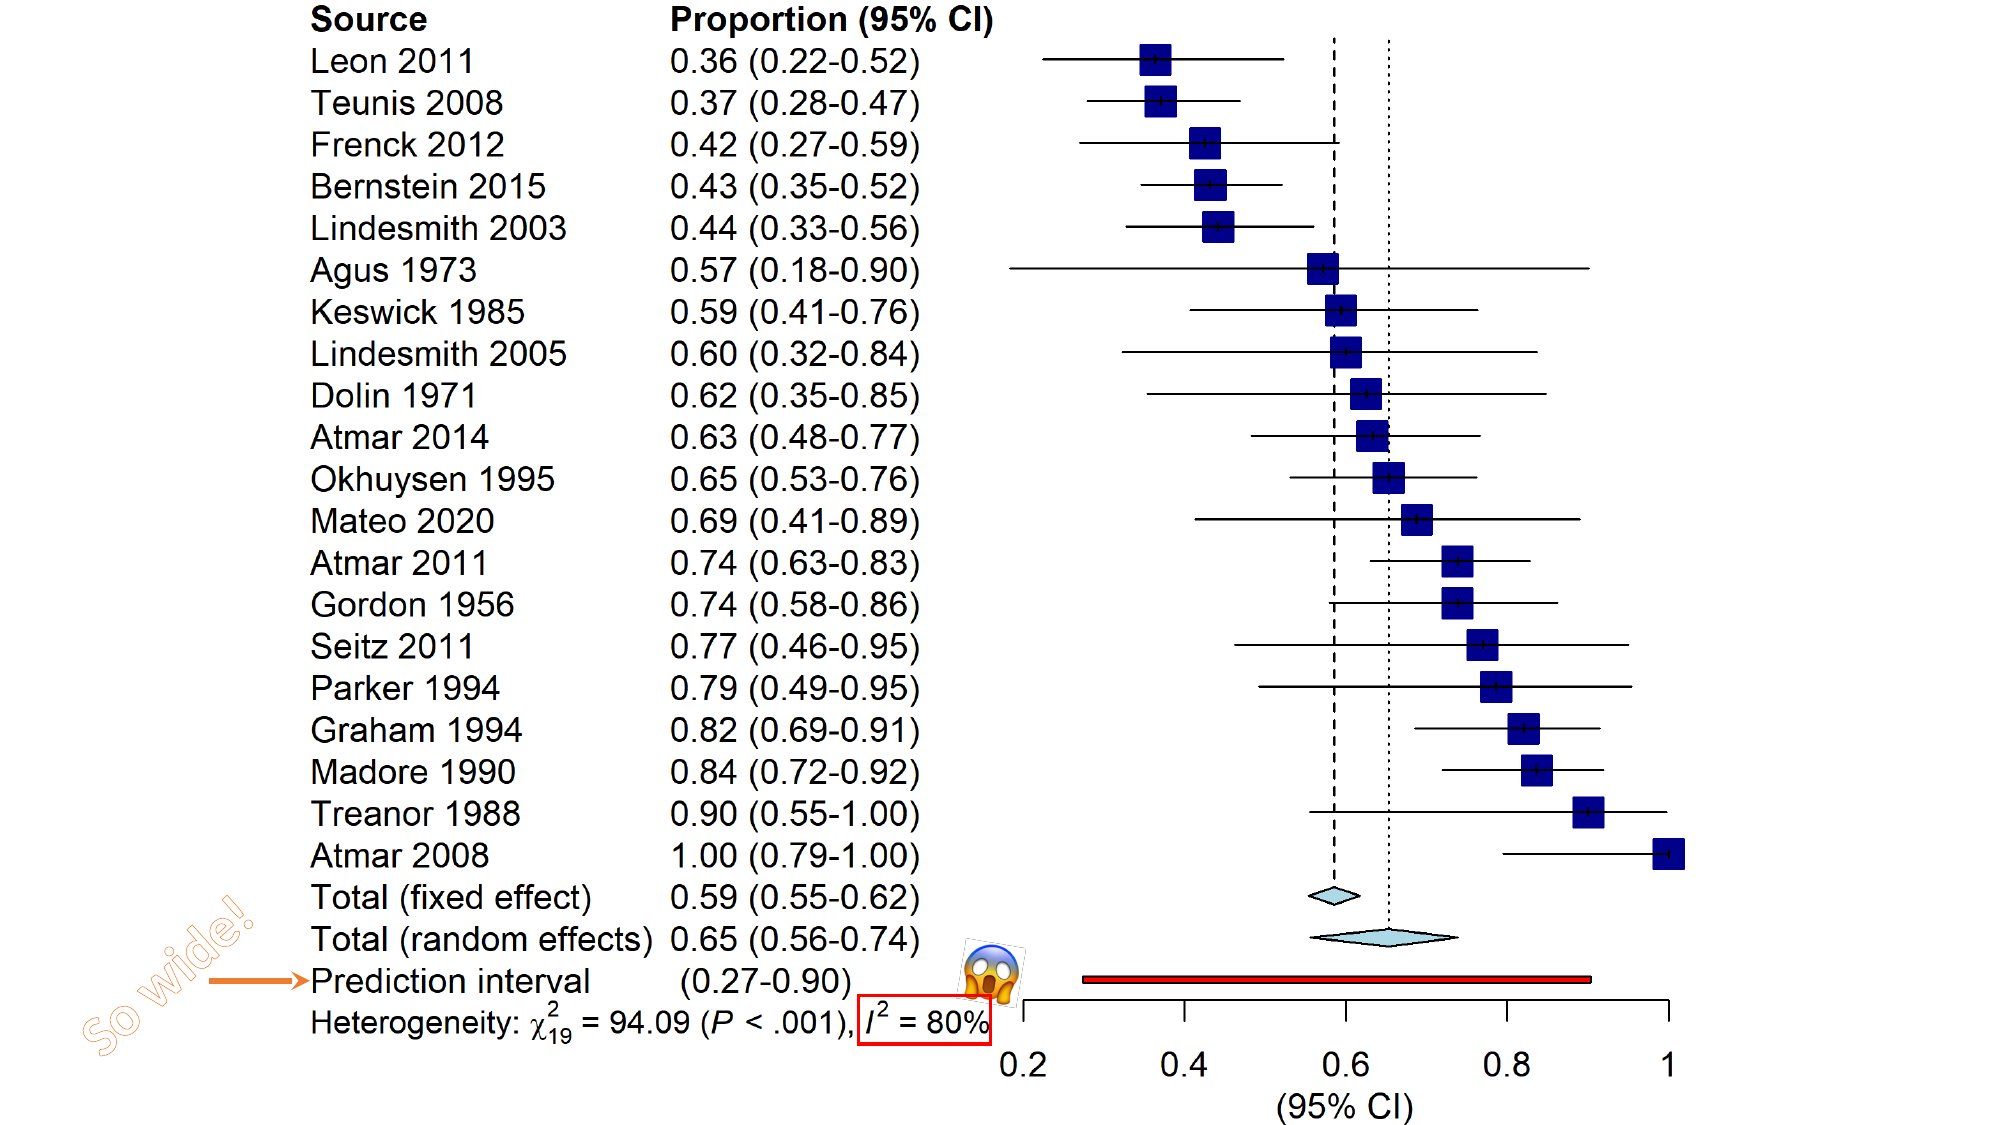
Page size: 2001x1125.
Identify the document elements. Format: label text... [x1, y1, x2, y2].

picture [308, 5, 1685, 1125]
text_box So wide! [0, 795, 308, 1125]
